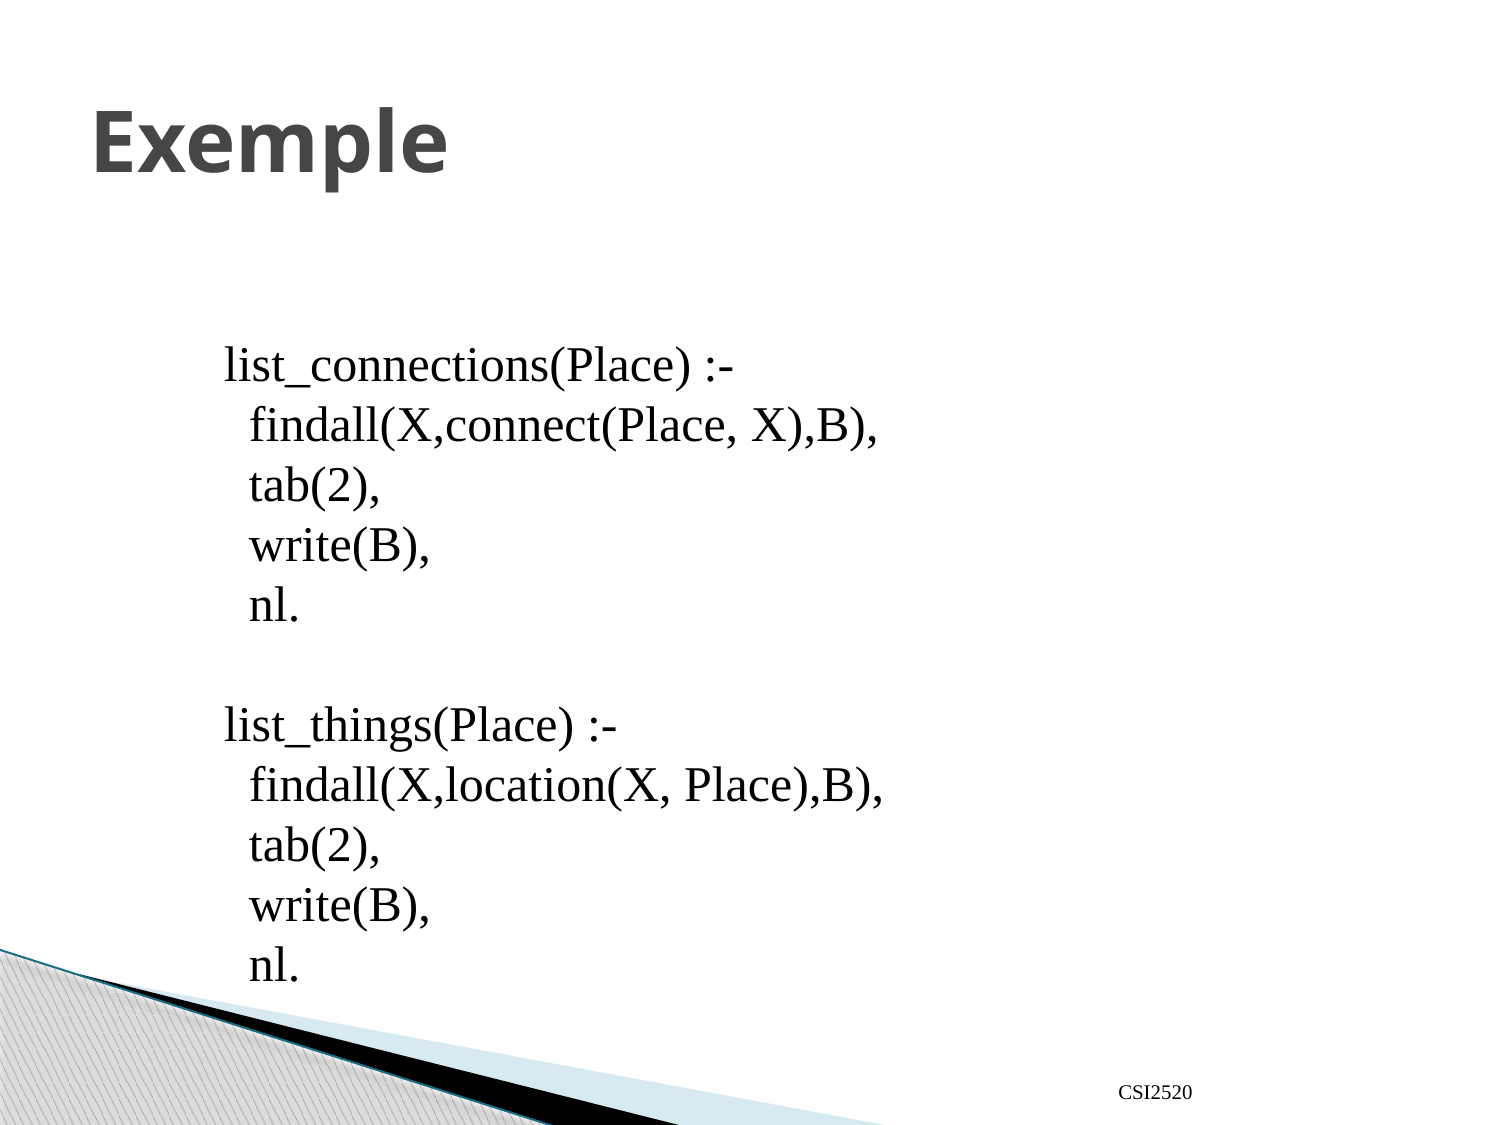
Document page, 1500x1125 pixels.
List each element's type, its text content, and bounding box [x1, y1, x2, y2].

slide_number CSI2520 [1103, 1051, 1419, 1112]
text_box list_connections(Place) :- findall(X,connect(Place, X),B), tab(2), write(B), nl. list_things(Place) :- findall(X,location(X, Place),B), tab(2), write(B), nl. [209, 324, 900, 1120]
title Exemple [75, 45, 1425, 233]
